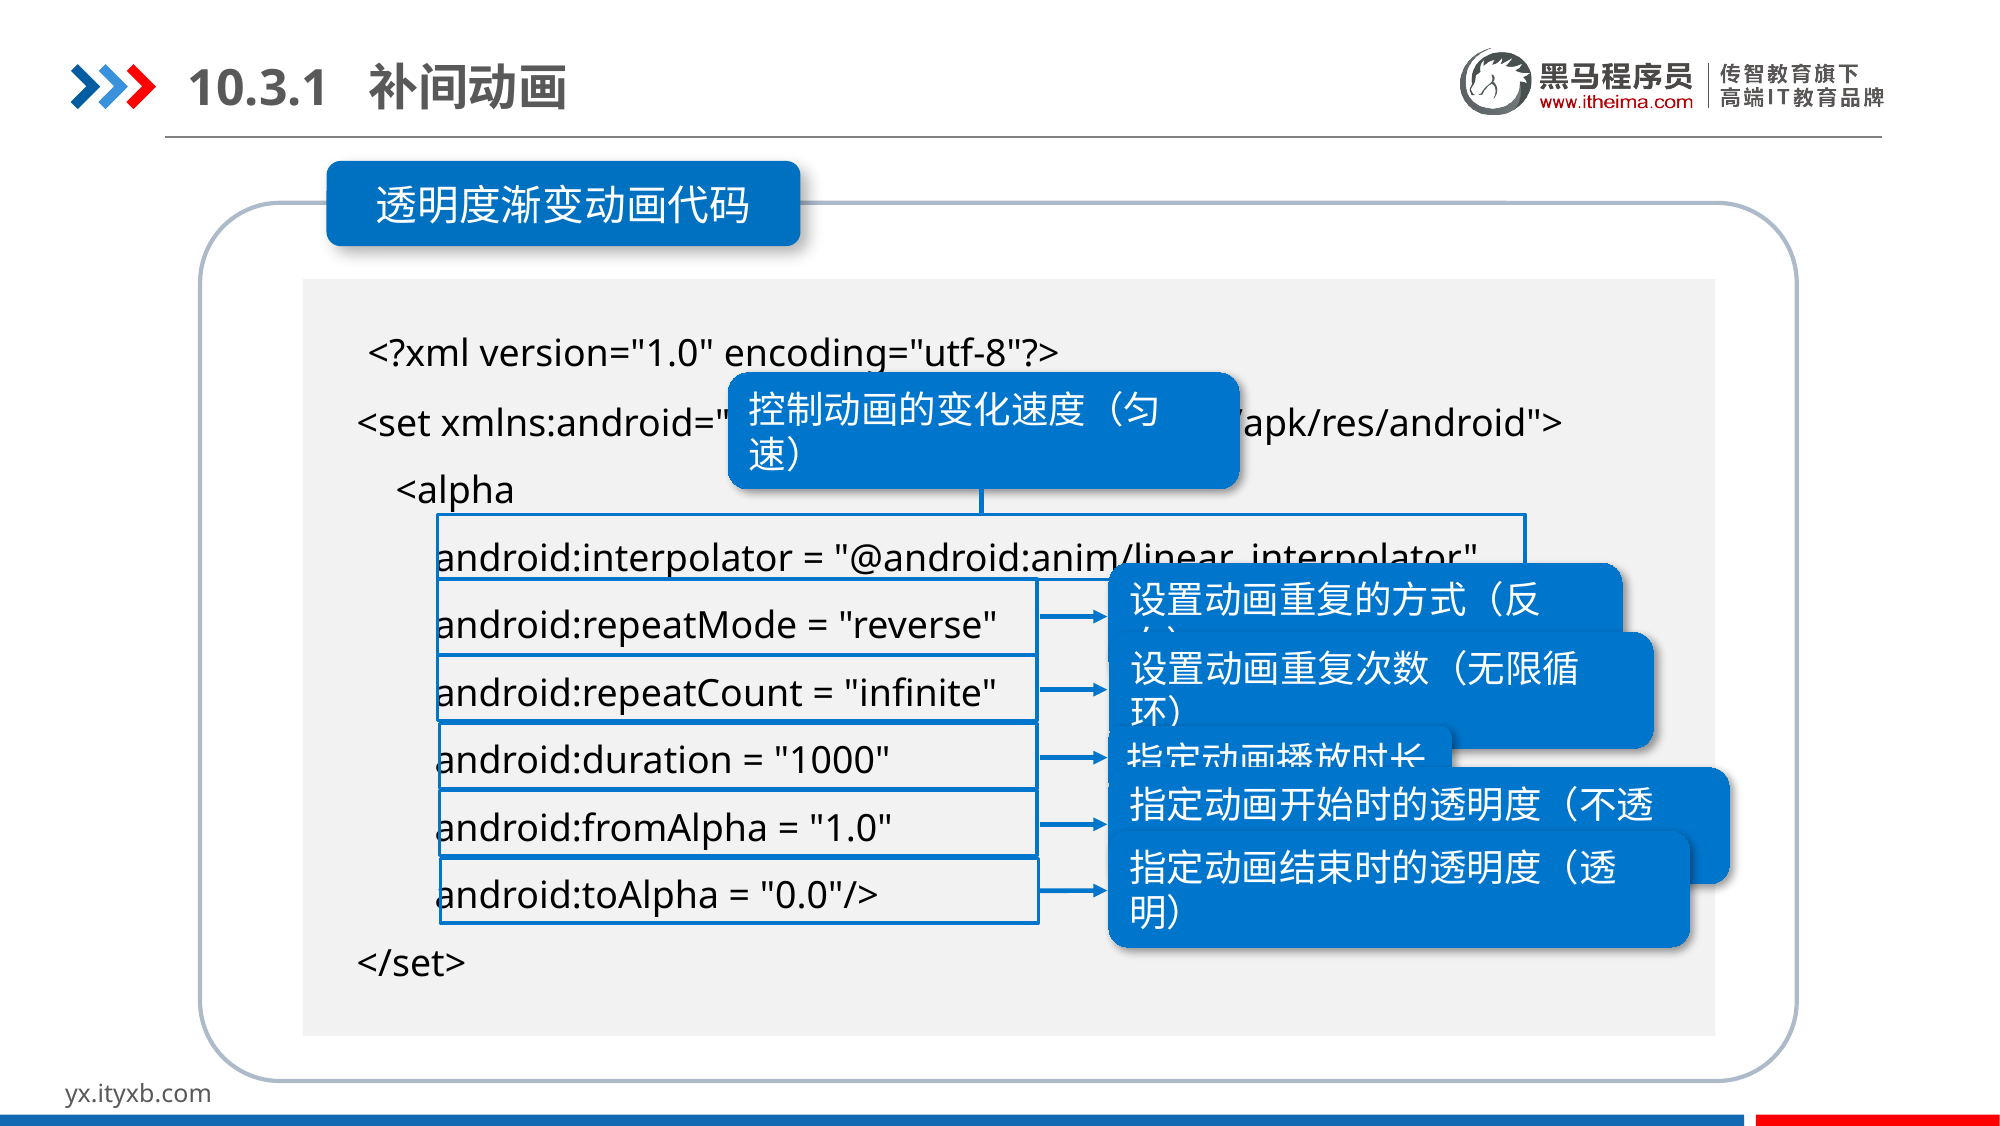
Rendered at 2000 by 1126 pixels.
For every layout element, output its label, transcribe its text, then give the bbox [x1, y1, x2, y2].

text_box [197, 200, 1799, 1084]
picture [1460, 48, 1887, 115]
text_box 10.3.1 补间动画 [187, 43, 827, 127]
text_box 透明度渐变动画代码 [324, 158, 803, 249]
